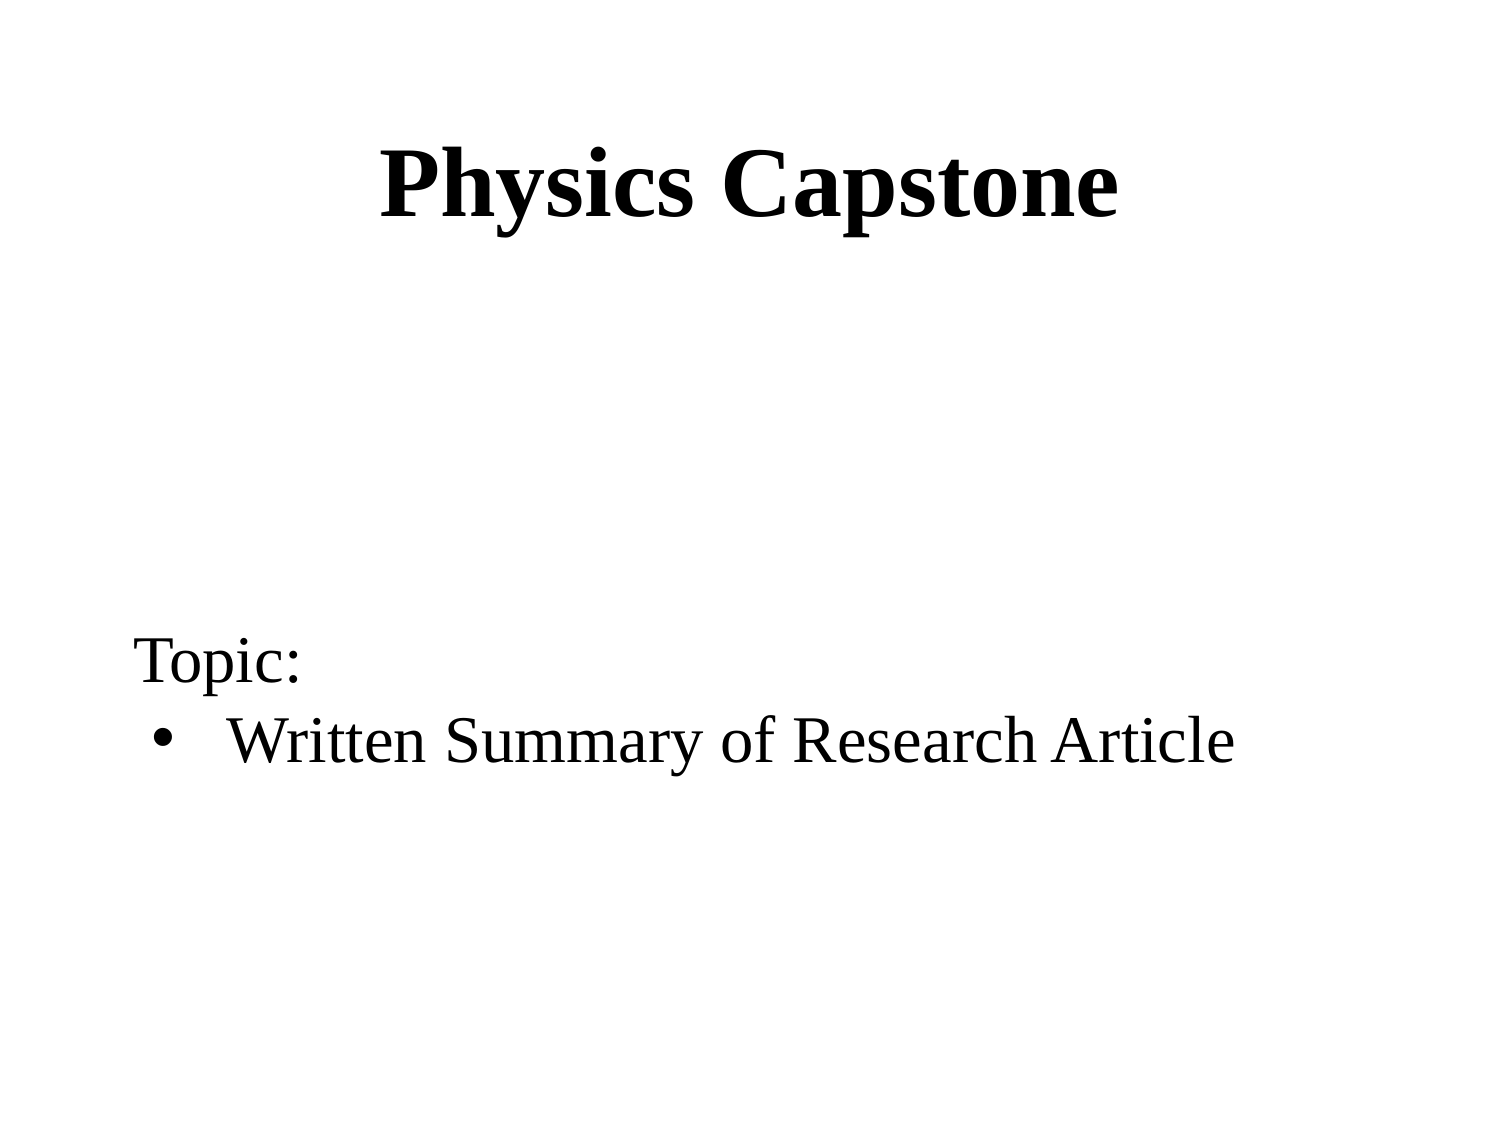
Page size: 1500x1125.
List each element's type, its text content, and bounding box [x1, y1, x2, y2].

text_box Topic: Written Summary of Research Article [118, 608, 1339, 784]
text_box Physics Capstone [364, 108, 1136, 244]
